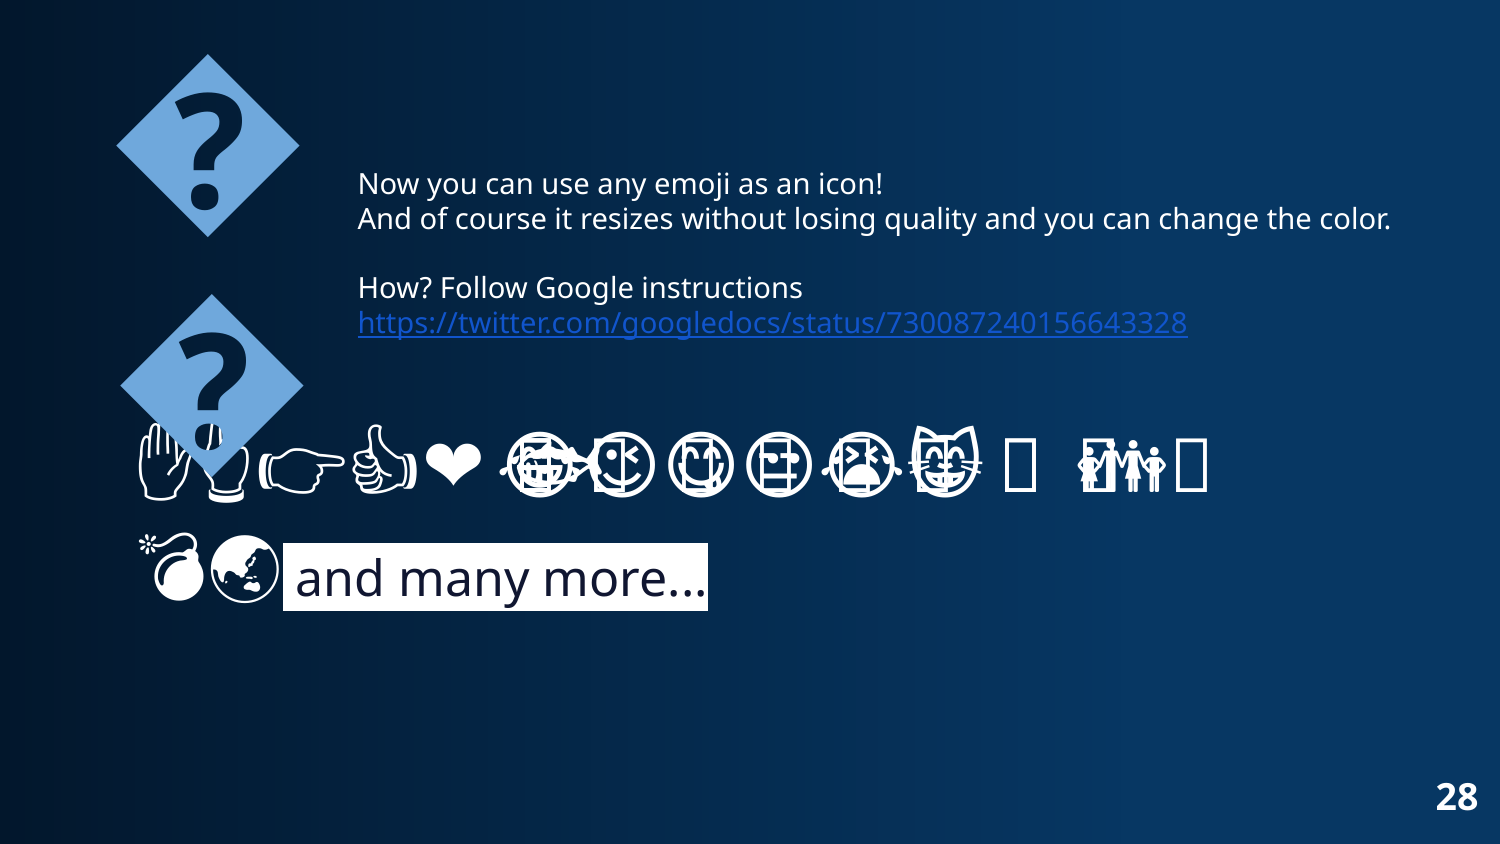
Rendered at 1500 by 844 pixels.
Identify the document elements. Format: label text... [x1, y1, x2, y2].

text_box Now you can use any emoji as an icon! And of course it resizes without losing quality and you can change the color. How? Follow Google instructions https://twitter.com/googledocs/status/730087240156643328 [342, 149, 1438, 377]
text_box ✋👆👉👍👤👦👧👨👩👪💃🏃💑❤😂😉😋😒😭👶😸🐟🍒🍔💣📌📖🔨🎃🎈🎨🏈🏰🌏🔌🔑 and many more... [120, 389, 1322, 812]
text_box 😉 [93, 140, 331, 353]
slide_number ‹#› [1407, 752, 1494, 844]
